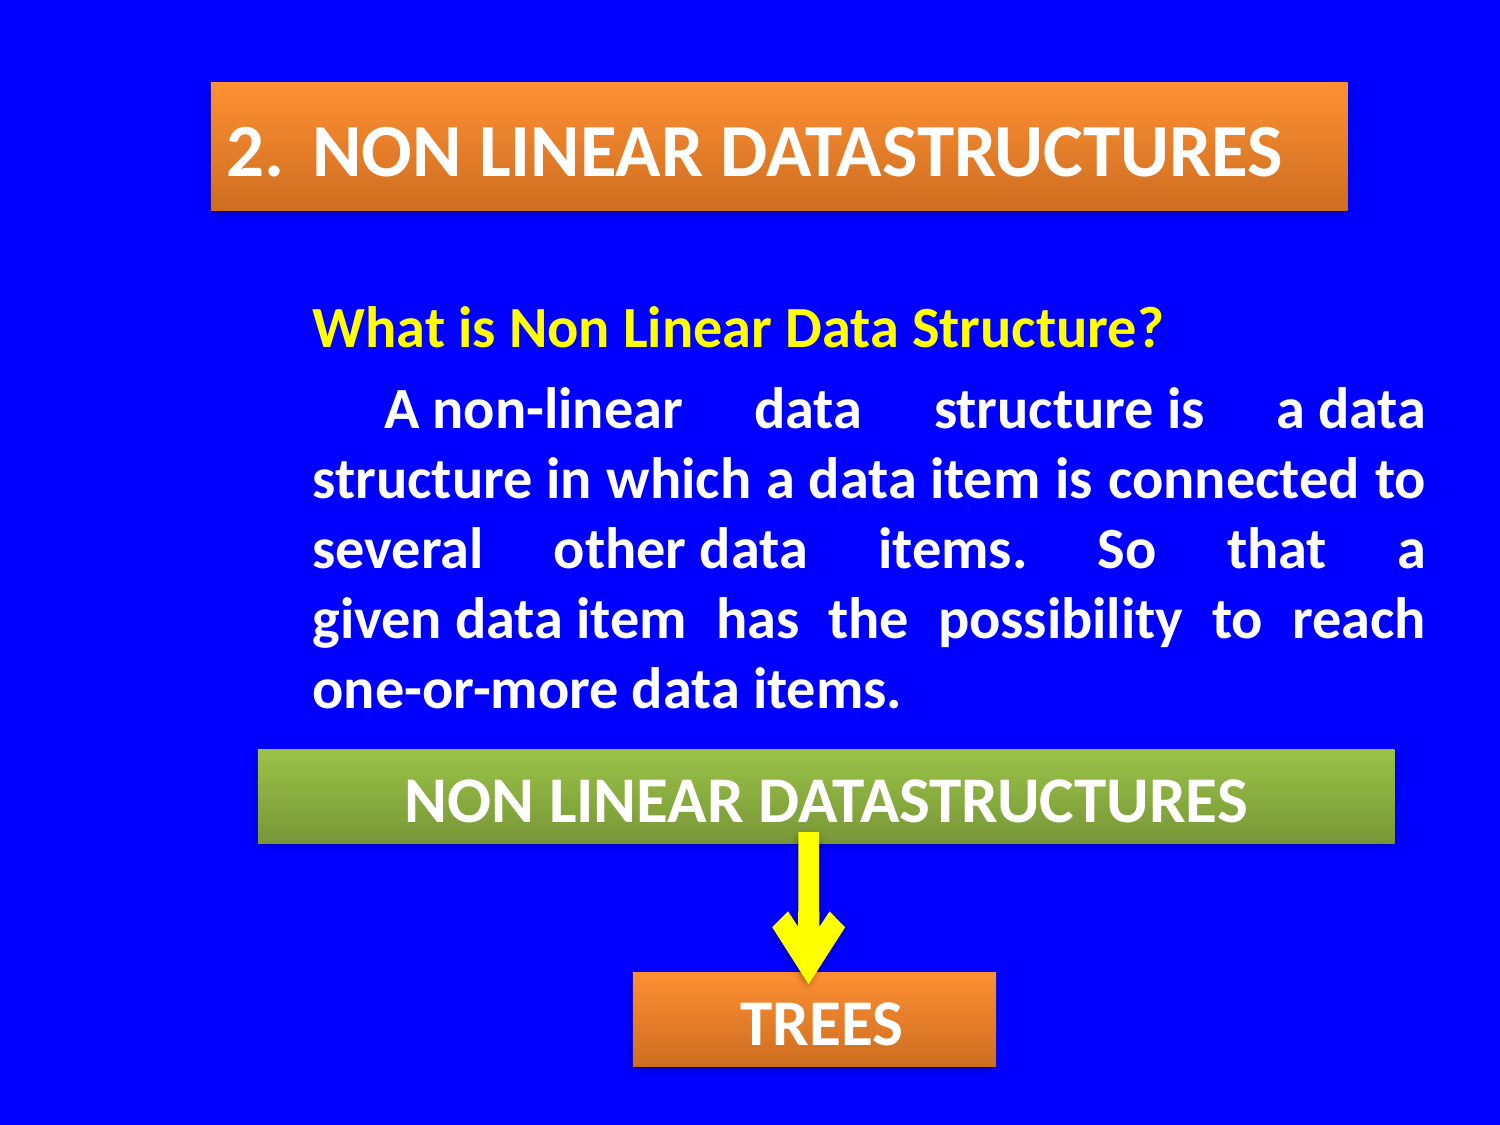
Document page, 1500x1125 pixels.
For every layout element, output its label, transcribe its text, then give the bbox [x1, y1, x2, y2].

text_box NON LINEAR DATASTRUCTURES [257, 749, 1395, 844]
text_box TREES [632, 972, 997, 1067]
text_box What is Non Linear Data Structure? A non-linear data structure is a data structure in which a data item is connected to several other data items. So that a given data item has the possibility to reach one-or-more data items. [175, 281, 1442, 657]
text_box 2. NON LINEAR DATASTRUCTURES [210, 82, 1348, 211]
